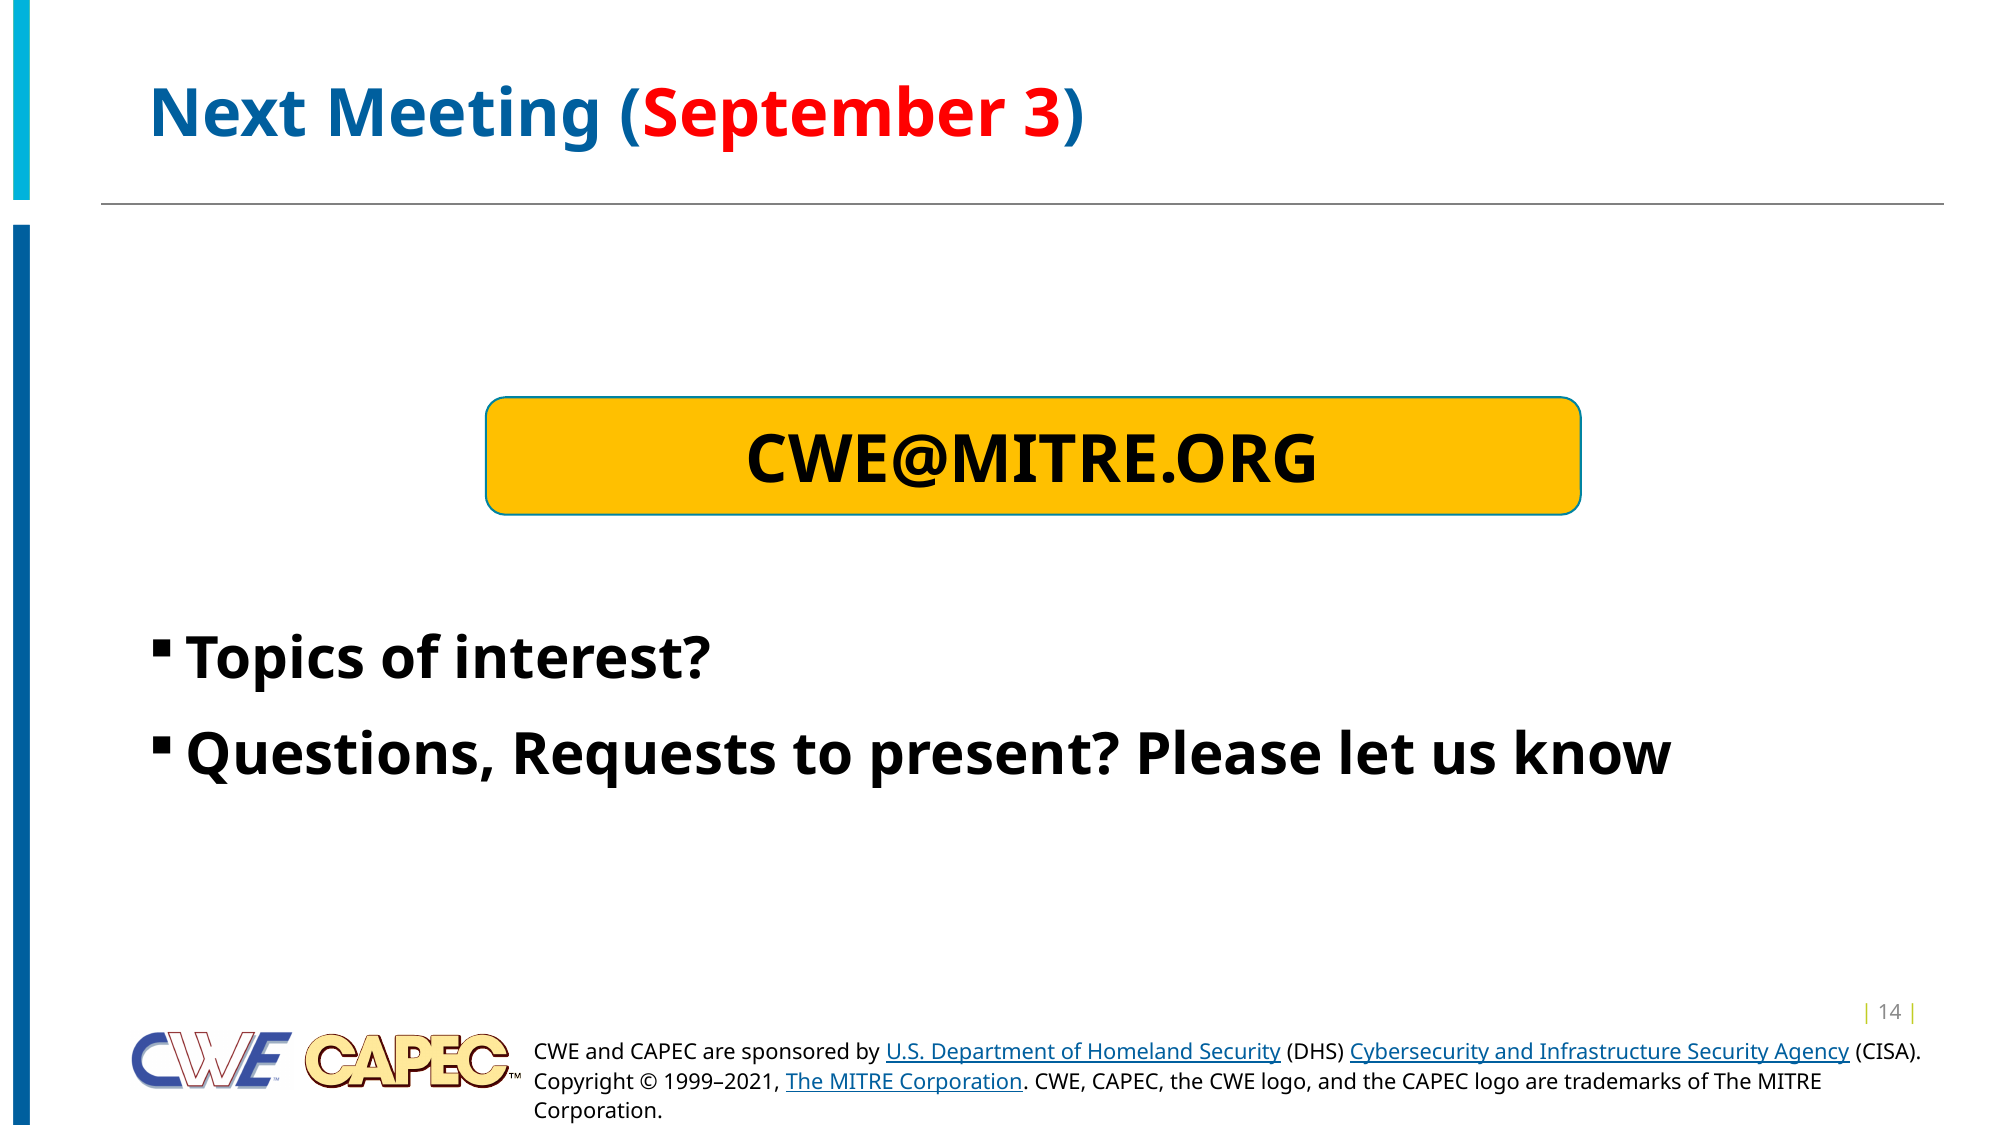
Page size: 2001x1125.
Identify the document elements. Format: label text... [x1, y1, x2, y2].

title Next Meeting (September 3) [133, 45, 1664, 188]
slide_number | 14 | [1824, 1004, 1934, 1035]
list Topics of interest? Questions, Requests to present? Please let us know [133, 237, 1934, 991]
text_box CWE@MITRE.ORG [484, 396, 1582, 516]
picture [130, 1021, 527, 1099]
